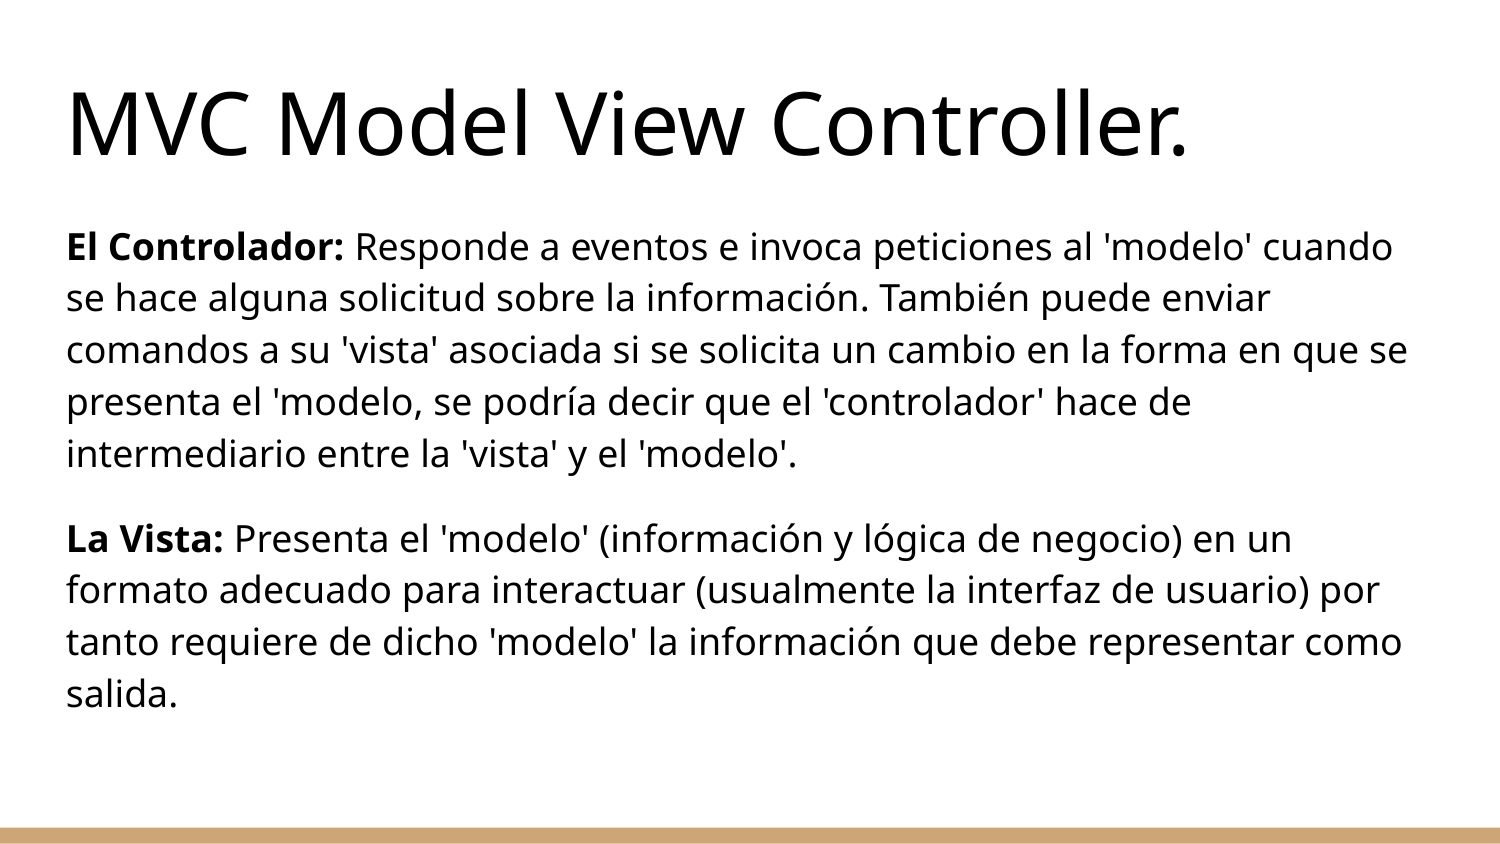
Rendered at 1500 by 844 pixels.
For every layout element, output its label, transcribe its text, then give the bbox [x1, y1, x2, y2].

text_box El Controlador: Responde a eventos e invoca peticiones al 'modelo' cuando se hace alguna solicitud sobre la información. También puede enviar comandos a su 'vista' asociada si se solicita un cambio en la forma en que se presenta el 'modelo, se podría decir que el 'controlador' hace de intermediario entre la 'vista' y el 'modelo'. La Vista: Presenta el 'modelo' (información y lógica de negocio) en un formato adecuado para interactuar (usualmente la interfaz de usuario) por tanto requiere de dicho 'modelo' la información que debe representar como salida. [51, 200, 1449, 752]
text_box MVC Model View Controller. [51, 51, 1449, 189]
